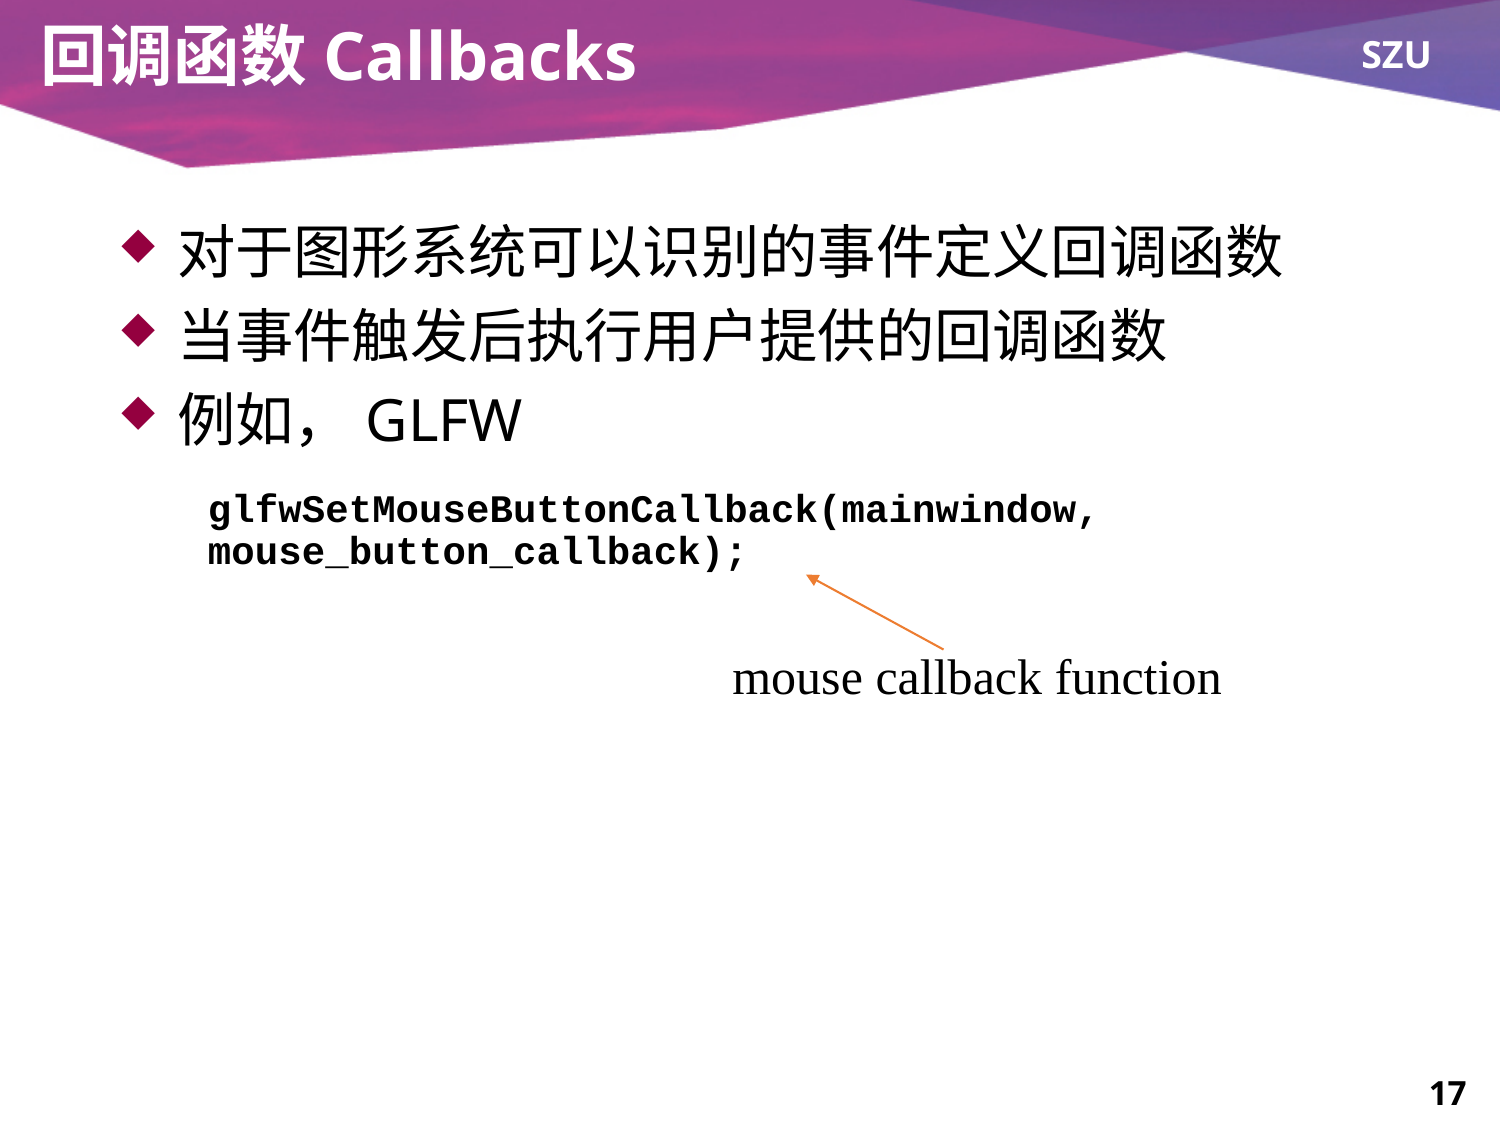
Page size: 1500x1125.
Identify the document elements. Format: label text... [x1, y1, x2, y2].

slide_number 17 [1384, 1065, 1500, 1125]
title 回调函数Callbacks [25, 15, 1320, 104]
text_box [805, 574, 921, 637]
text_box glfwSetMouseButtonCallback(mainwindow, mouse_button_callback); [192, 481, 1397, 581]
picture [0, 0, 1500, 1125]
text_box mouse callback function [717, 637, 1237, 713]
list 对于图形系统可以识别的事件定义回调函数 当事件触发后执行用户提供的回调函数 例如，GLFW [103, 216, 1397, 930]
